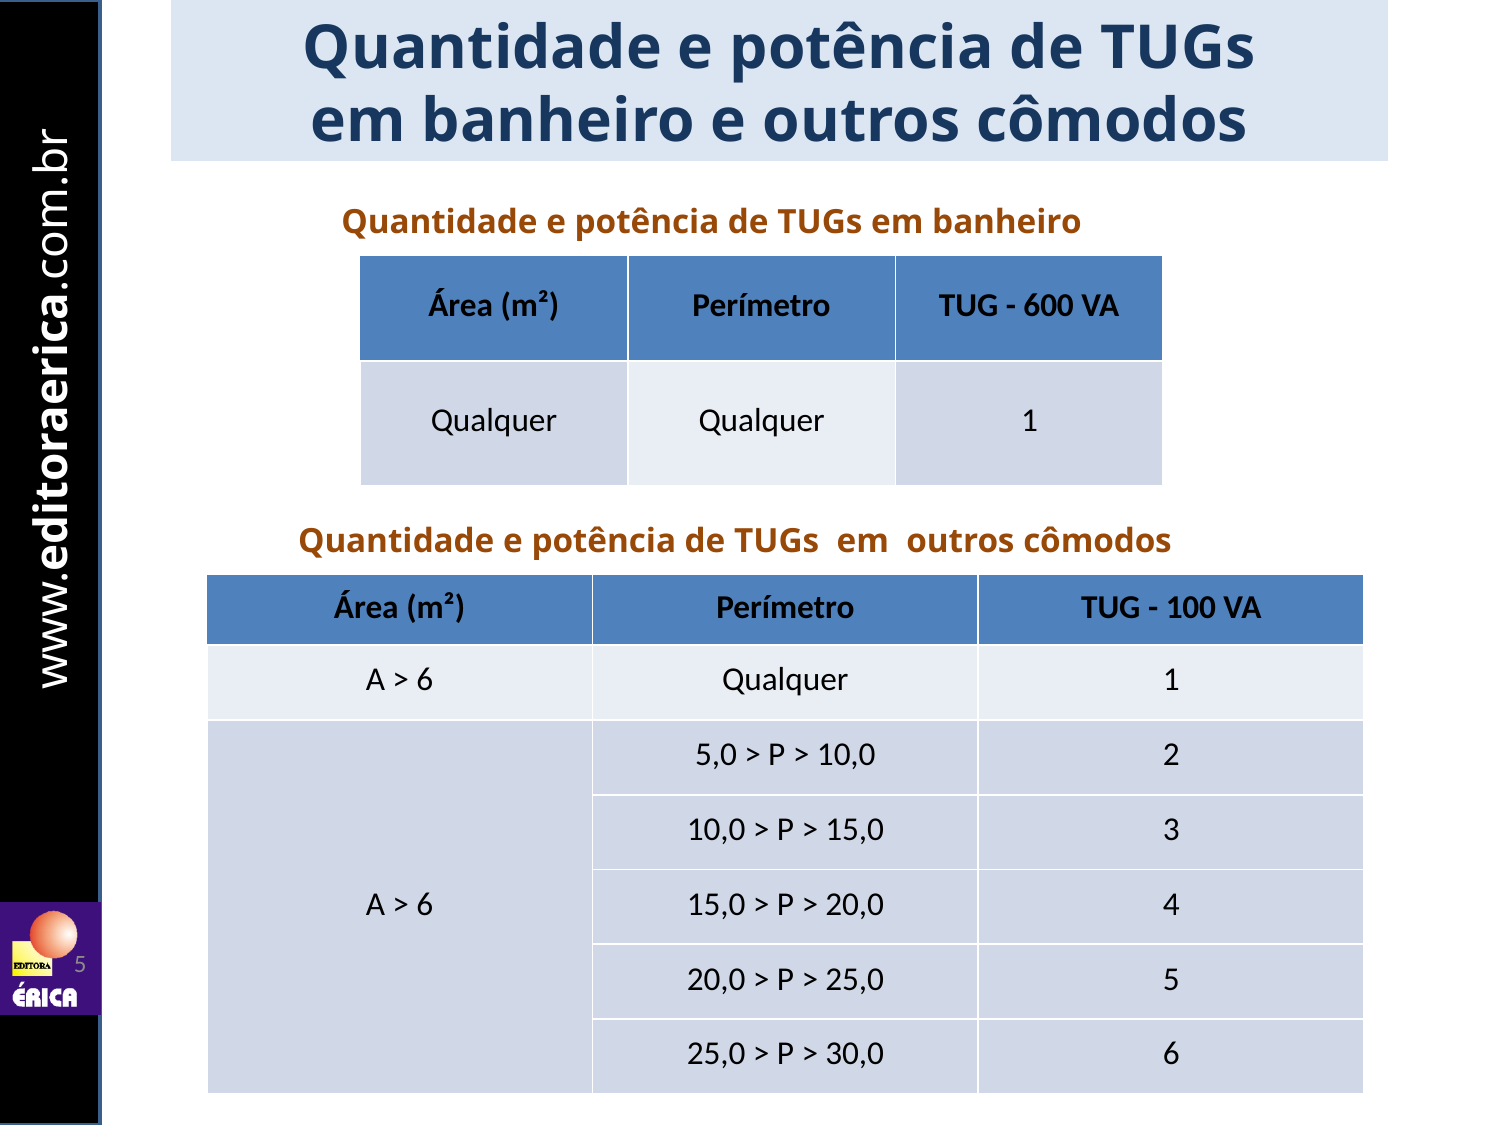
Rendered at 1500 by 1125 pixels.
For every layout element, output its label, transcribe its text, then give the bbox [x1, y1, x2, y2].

table_cell A > 6 [208, 721, 592, 1093]
list Quantidade e potência de TUGs em banheiro [295, 184, 1111, 256]
table_cell 3 [979, 796, 1363, 869]
table_cell 5,0 > P > 10,0 [593, 721, 977, 794]
text_box Quantidade e potência de TUGs em outros cômodos [159, 503, 1294, 575]
table_cell A > 6 [208, 646, 592, 719]
table_header Área (m²) [360, 256, 627, 360]
table_cell 5 [979, 945, 1363, 1018]
table_header Perímetro [593, 575, 977, 644]
table_cell 6 [979, 1020, 1363, 1093]
table_cell 2 [979, 721, 1363, 794]
table_header Área (m²) [207, 575, 592, 644]
table_cell Qualquer [593, 646, 977, 719]
table_cell 25,0 > P > 30,0 [593, 1020, 977, 1093]
table_cell 1 [896, 362, 1162, 485]
table_cell 1 [979, 646, 1363, 719]
table_cell 15,0 > P > 20,0 [593, 870, 977, 943]
table_cell 20,0 > P > 25,0 [593, 945, 977, 1018]
picture [0, 902, 101, 1015]
table_cell Qualquer [629, 362, 895, 485]
table_cell 4 [979, 870, 1363, 943]
table_header TUG - 600 VA [896, 256, 1162, 360]
table_header Perímetro [629, 256, 895, 360]
table_cell 10,0 > P > 15,0 [593, 796, 977, 869]
title Quantidade e potência de TUGs em banheiro e outros cômodos [171, 0, 1388, 161]
table_cell Qualquer [361, 362, 627, 485]
table_header TUG - 100 VA [979, 575, 1363, 644]
